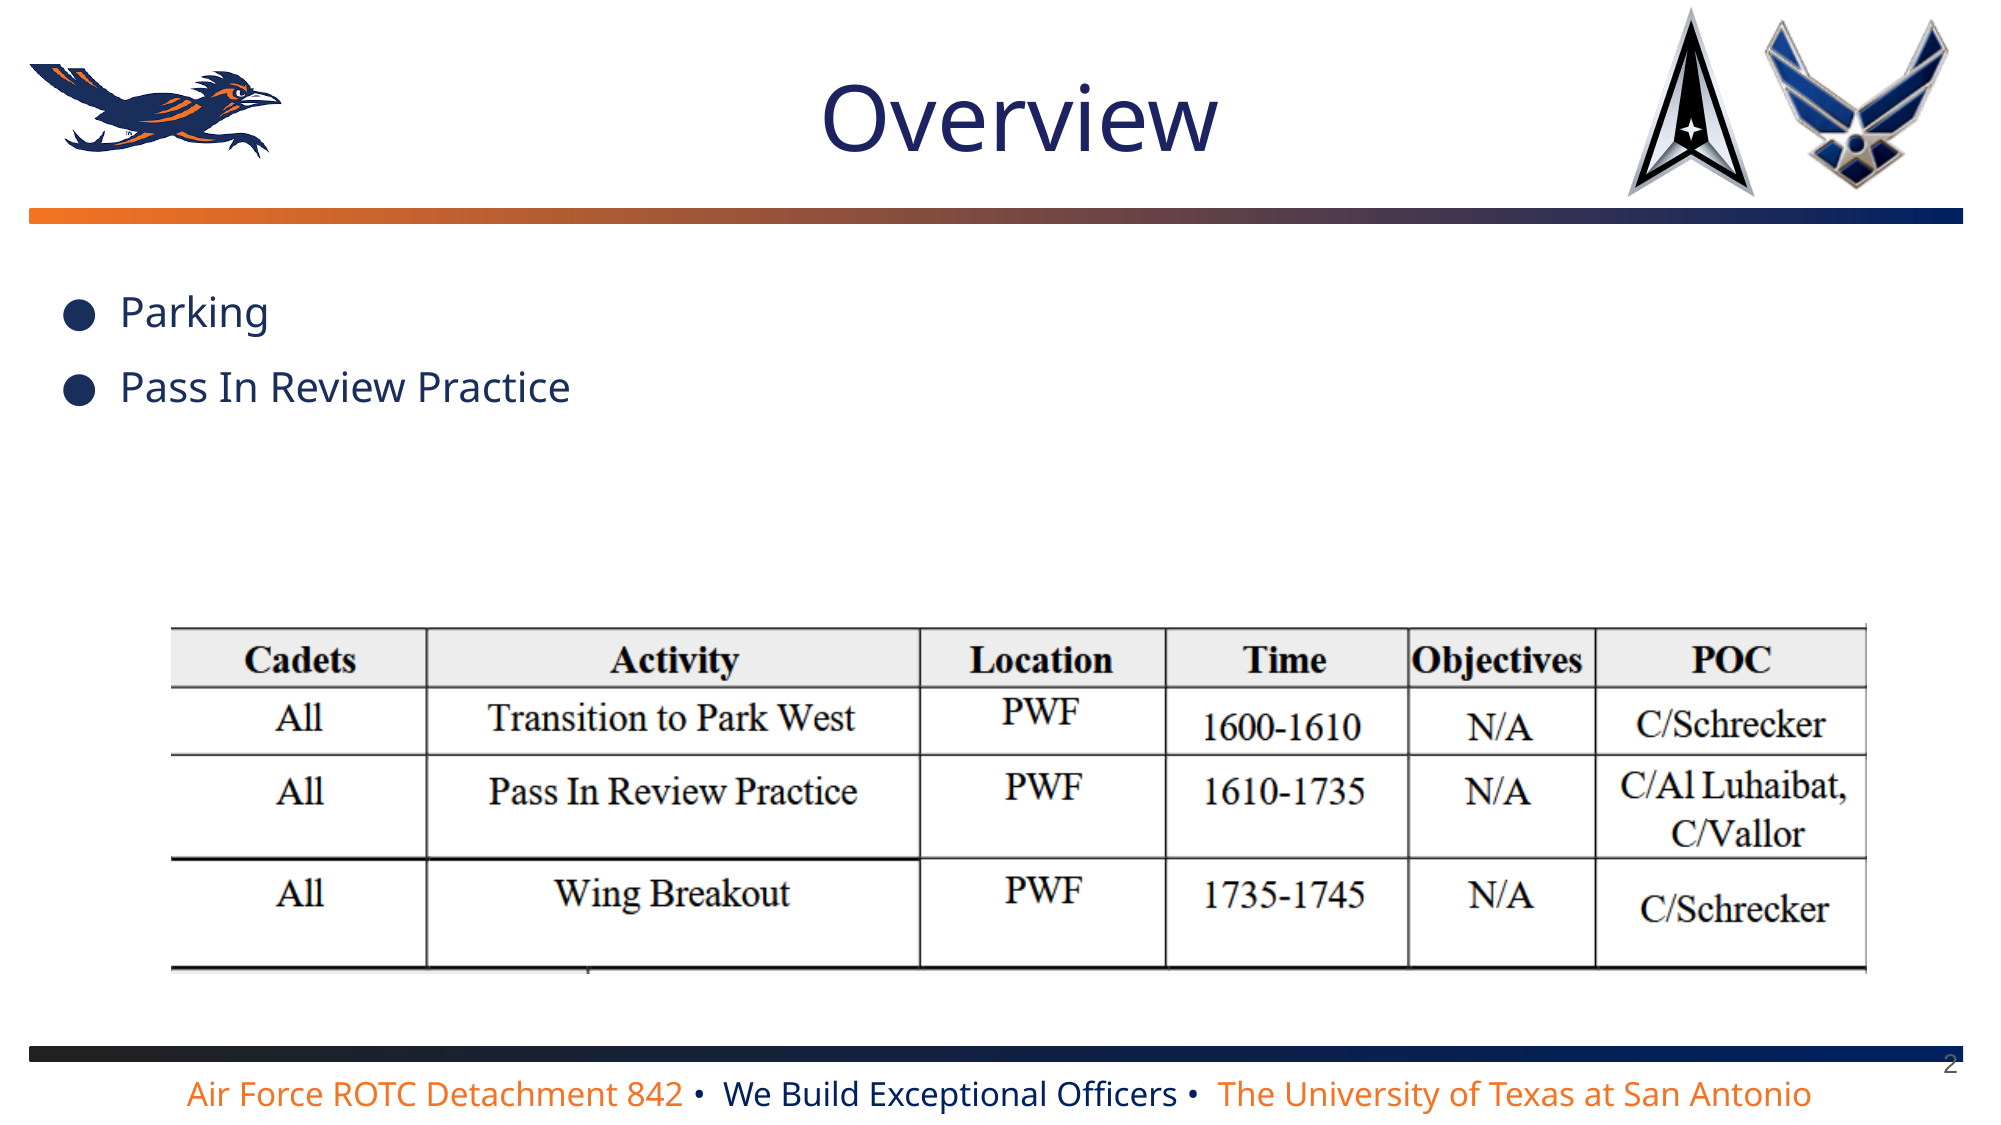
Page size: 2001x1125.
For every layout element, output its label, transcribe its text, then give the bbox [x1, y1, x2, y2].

picture [29, 64, 282, 161]
picture [171, 623, 1868, 975]
text_box Overview [313, 52, 1609, 178]
slide_number ‹#› [1853, 1021, 1974, 1106]
text_box Parking Pass In Review Practice [29, 253, 2000, 1021]
text_box Air Force ROTC Detachment 842 • We Build Exceptional Officers • The University of Texas at San Antonio [0, 1065, 2000, 1121]
text_box [29, 1046, 1853, 1062]
text_box [29, 208, 1964, 224]
picture [1614, 0, 1988, 210]
